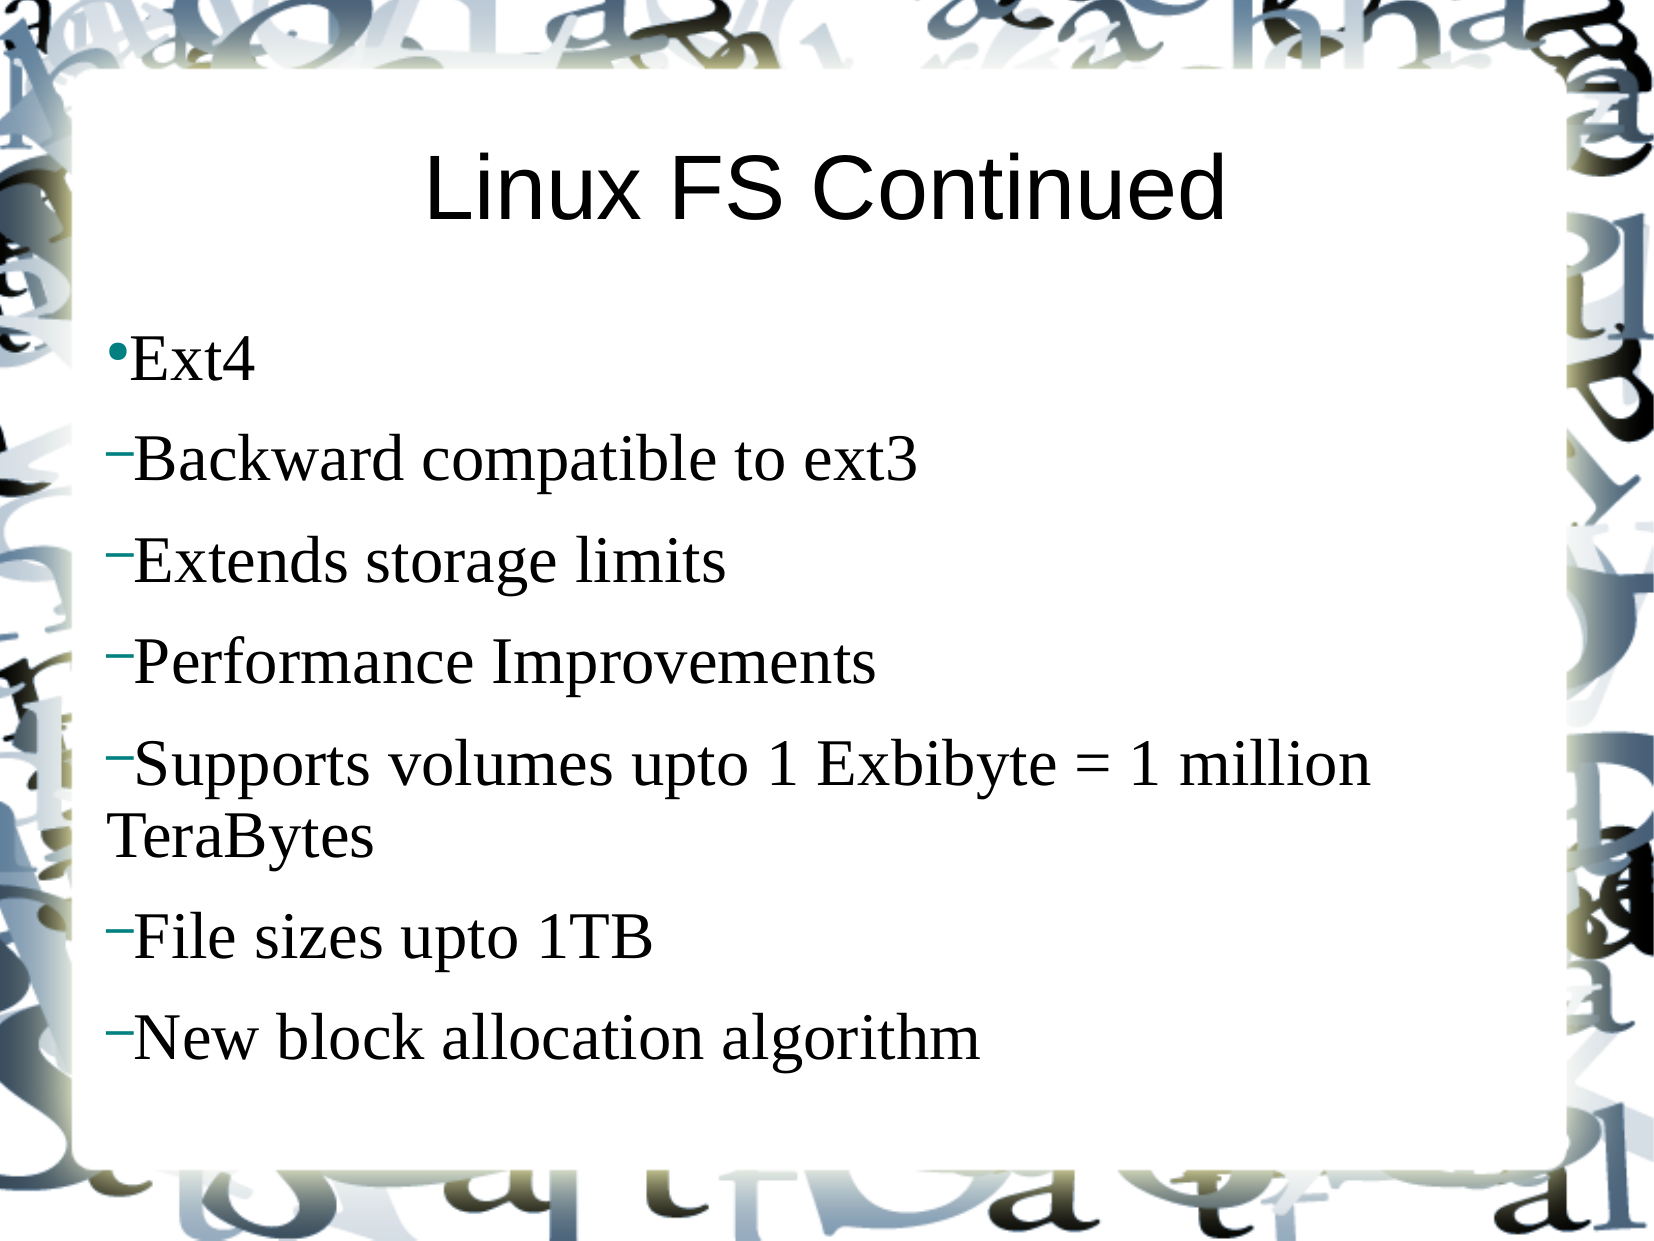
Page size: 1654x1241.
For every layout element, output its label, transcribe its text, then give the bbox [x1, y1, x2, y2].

list Ext4 Backward compatible to ext3 Extends storage limits Performance Improvements Supports volumes upto 1 Exbibyte = 1 million TeraBytes File sizes upto 1TB New block allocation algorithm [106, 313, 1530, 1075]
picture [0, 0, 1654, 1241]
title Linux FS Continued [82, 78, 1571, 287]
